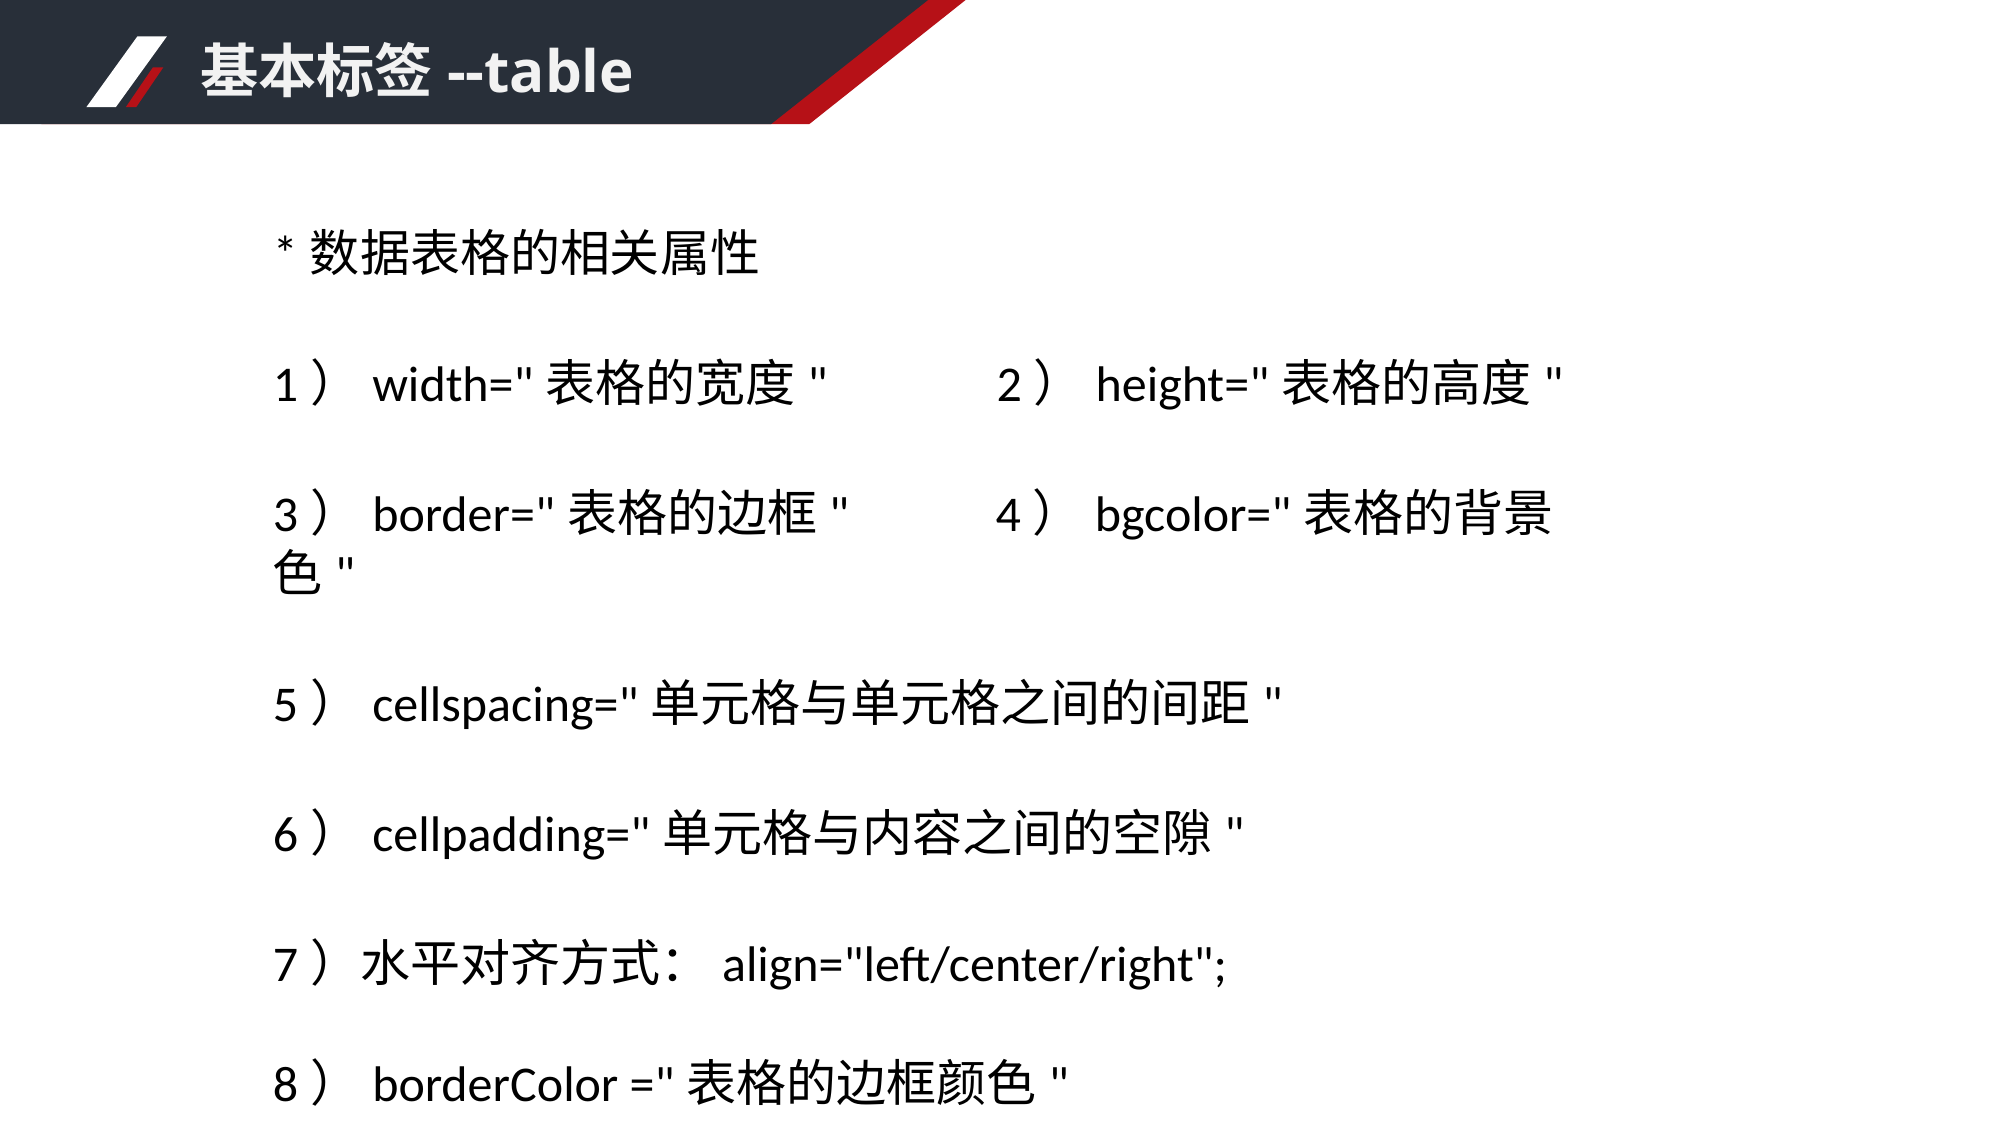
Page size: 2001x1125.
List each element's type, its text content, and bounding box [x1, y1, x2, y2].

text_box 基本标签--table [185, 26, 794, 112]
text_box *数据表格的相关属性 1）width="表格的宽度" 2）height="表格的高度" 3）border="表格的边框" 4）bgcolor="表格的背景色" 5）cellspacing="单元格与单元格之间的间距" 6）cellpadding="单元格与内容之间的空隙" 7）水平对齐方式：align="left/center/right"; 8）borderColor ="表格的边框颜色" [258, 214, 1583, 1119]
